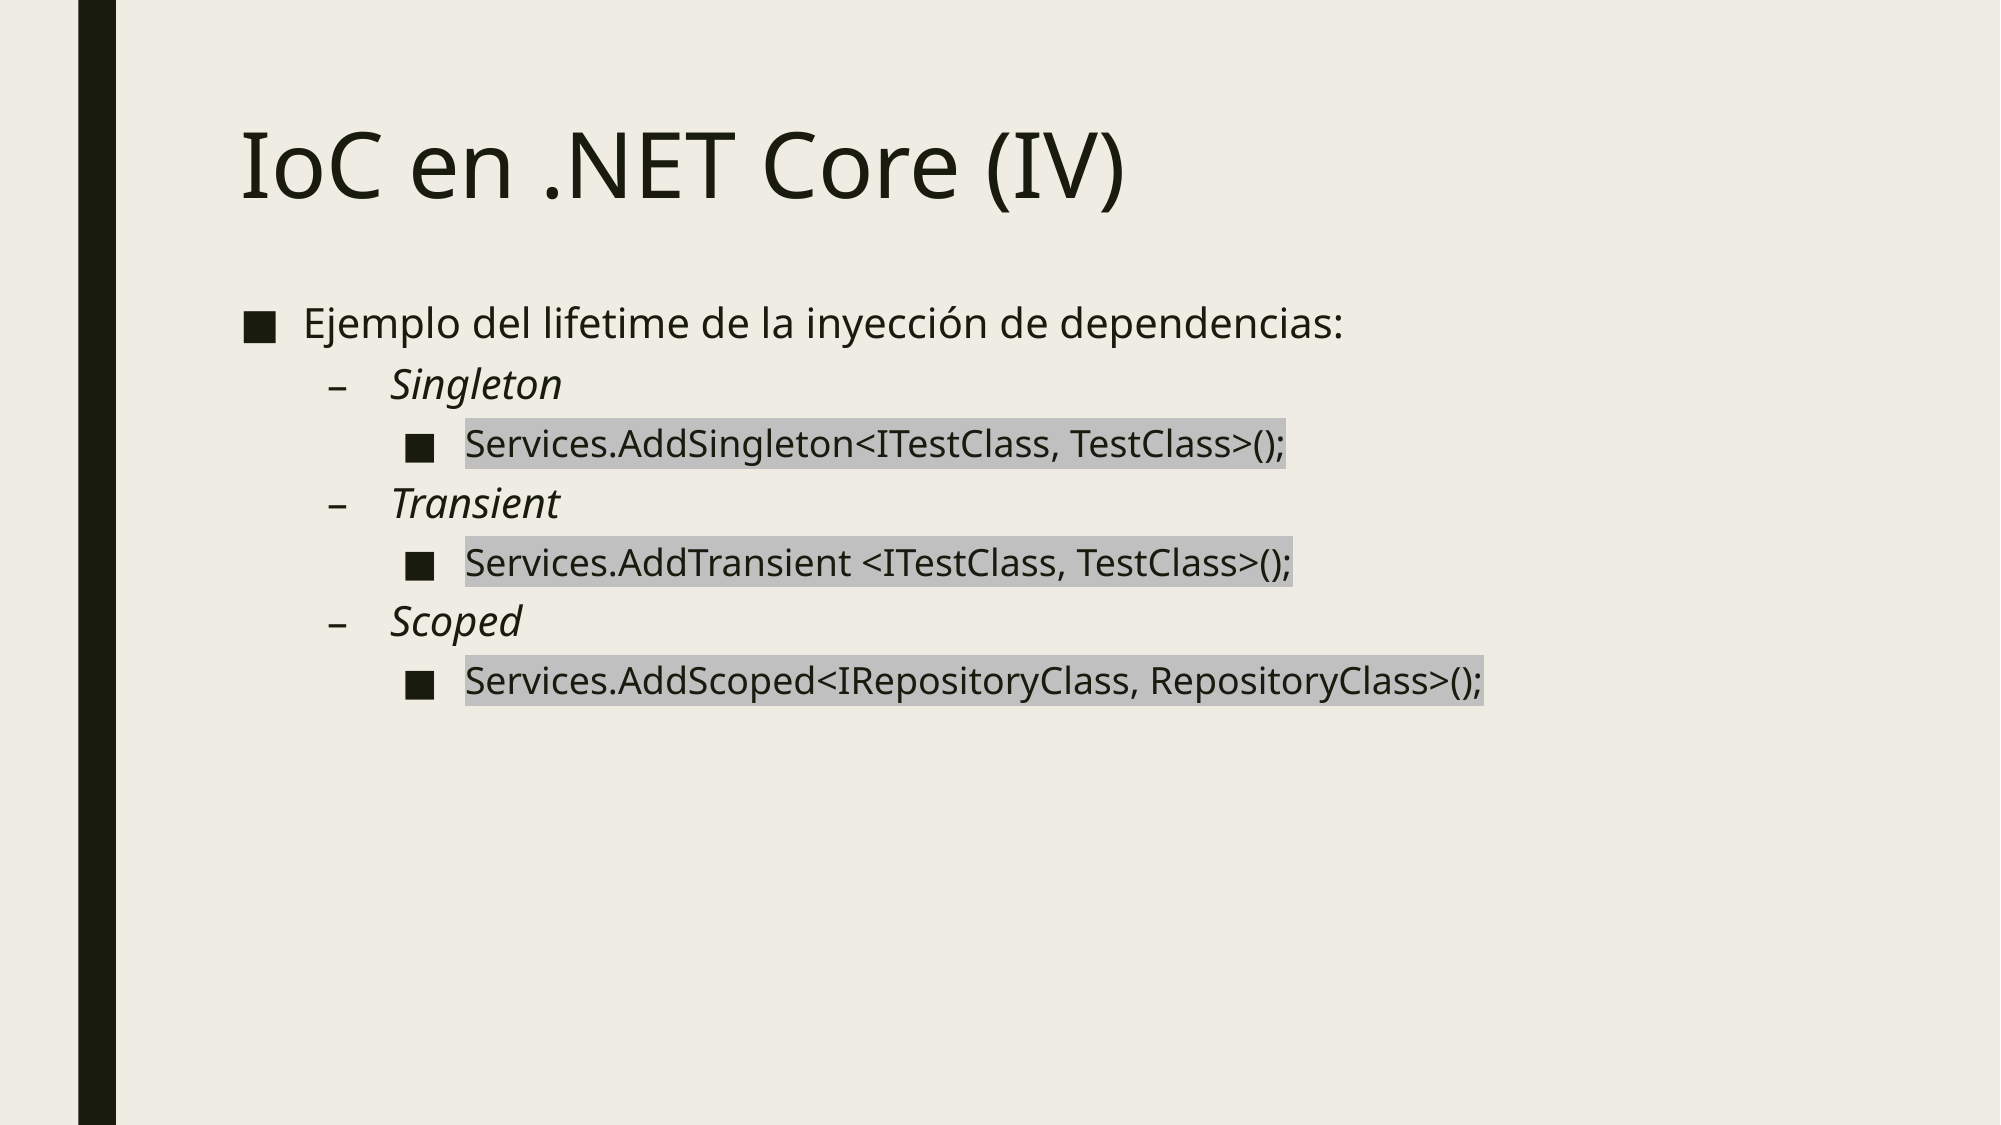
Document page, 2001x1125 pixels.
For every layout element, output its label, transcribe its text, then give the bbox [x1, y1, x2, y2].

title IoC en .NET Core (IV) [225, 112, 1800, 293]
list Ejemplo del lifetime de la inyección de dependencias: Singleton Services.AddSingleton<ITestClass, TestClass>(); Transient Services.AddTransient <ITestClass, TestClass>(); Scoped Services.AddScoped<IRepositoryClass, RepositoryClass>(); [225, 293, 1800, 963]
